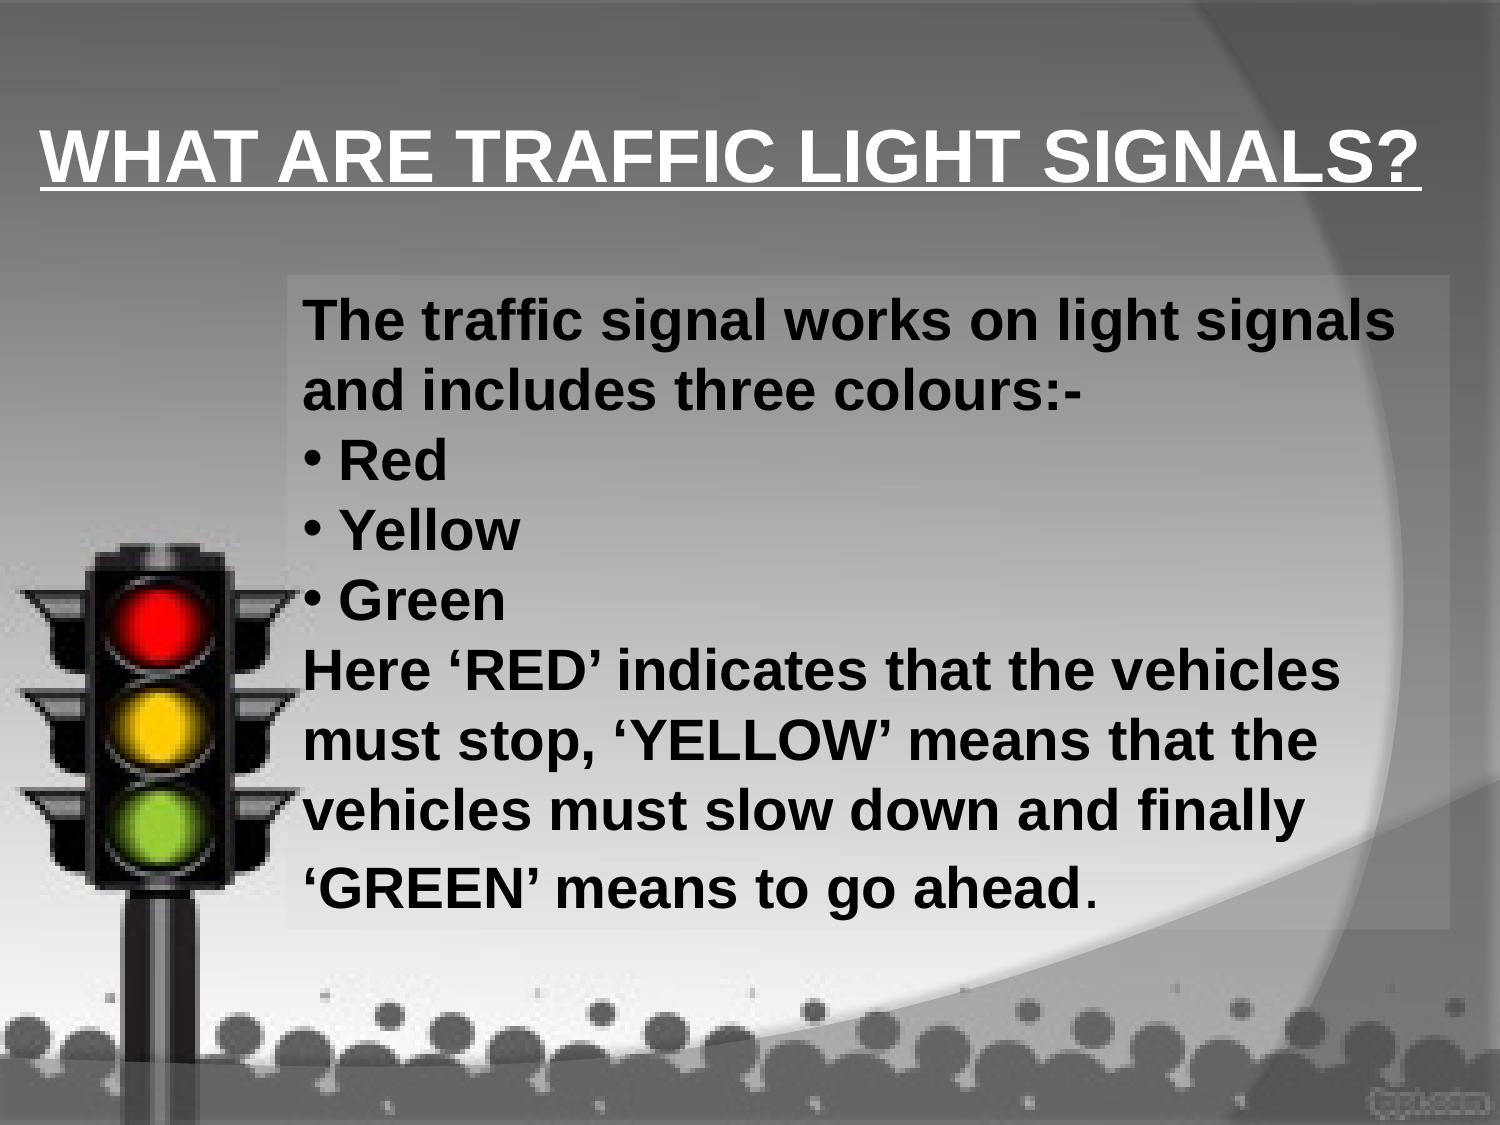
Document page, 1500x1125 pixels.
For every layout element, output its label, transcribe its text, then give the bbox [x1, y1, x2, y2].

text_box WHAT ARE TRAFFIC LIGHT SIGNALS? [24, 99, 1475, 205]
picture [0, 0, 1345, 1066]
text_box The traffic signal works on light signals and includes three colours:- Red Yellow Green Here ‘RED’ indicates that the vehicles must stop, ‘YELLOW’ means that the vehicles must slow down and finally ‘GREEN’ means to go ahead. [287, 274, 1450, 930]
